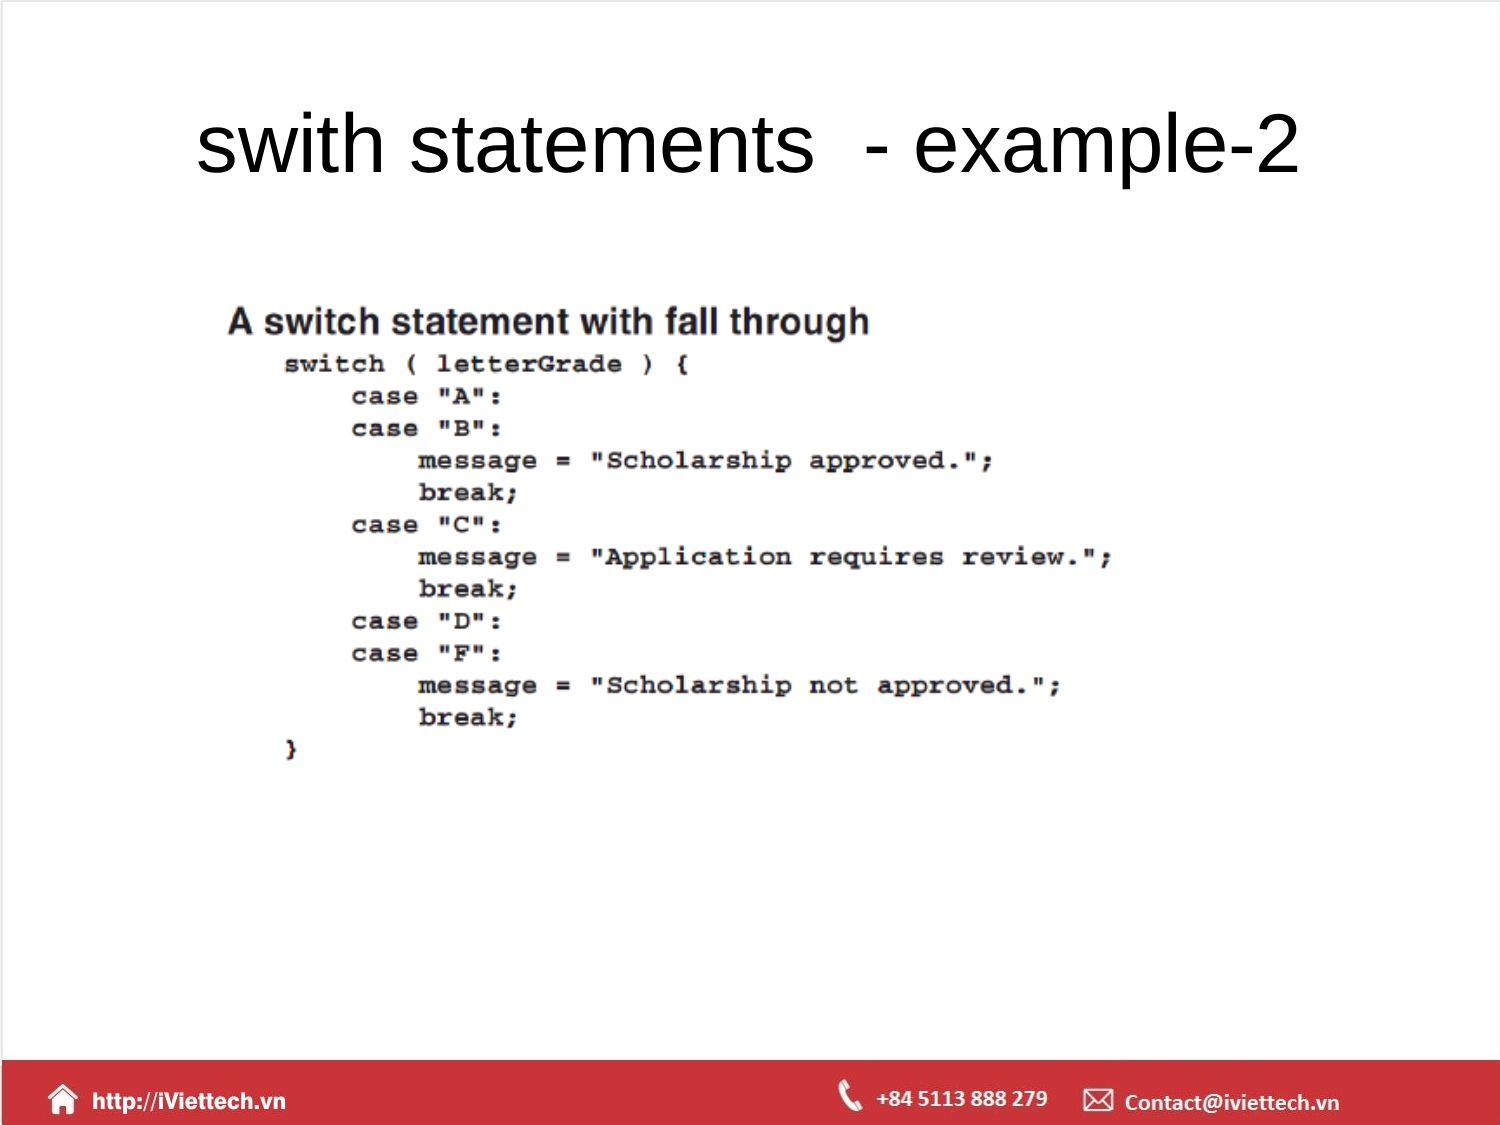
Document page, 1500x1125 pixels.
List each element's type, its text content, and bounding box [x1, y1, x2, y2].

title swith statements - example-2 [74, 44, 1426, 233]
picture [0, 0, 1500, 1125]
